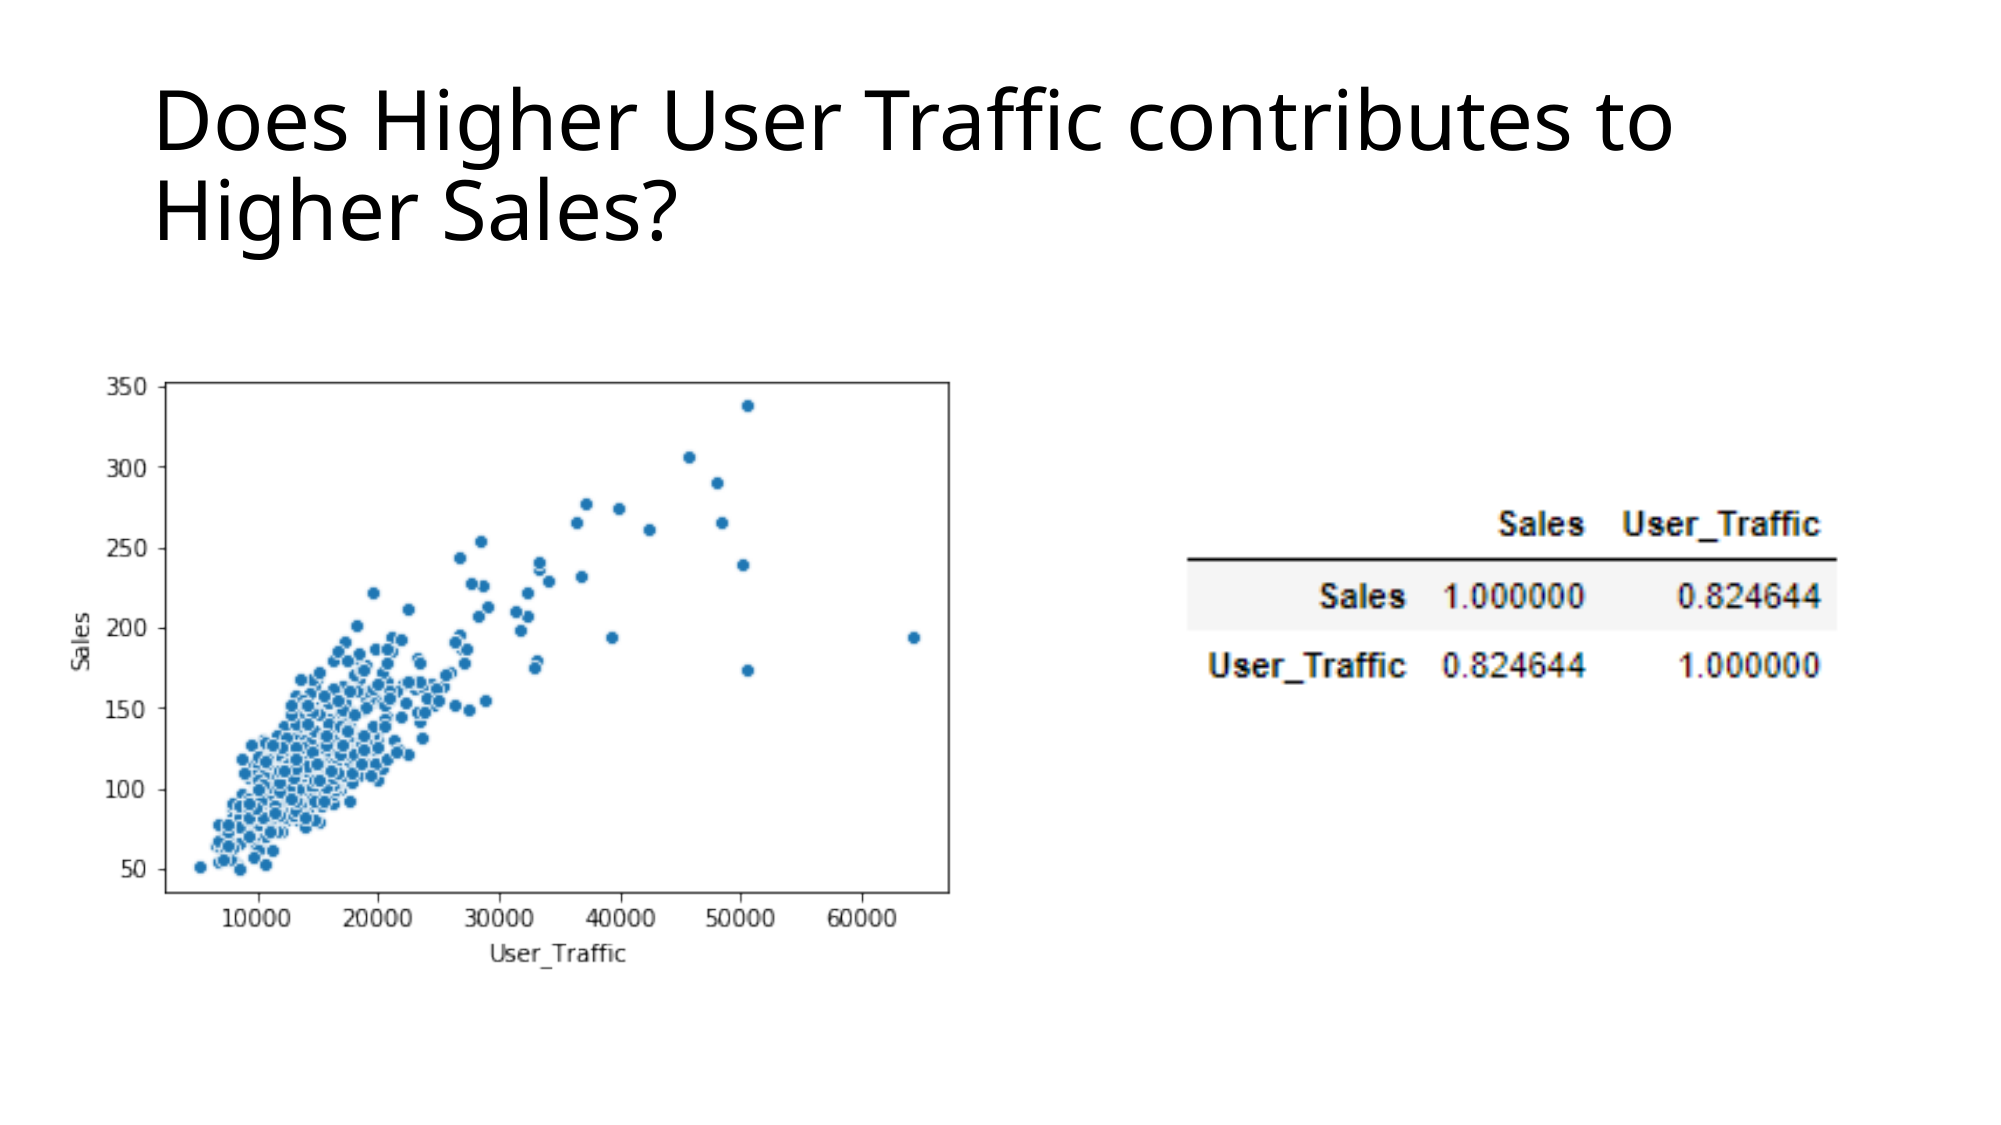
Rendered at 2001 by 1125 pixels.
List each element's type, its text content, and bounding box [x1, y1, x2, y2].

picture [55, 361, 965, 984]
picture [1179, 474, 1863, 710]
title Does Higher User Traffic contributes to Higher Sales? [137, 59, 1863, 278]
